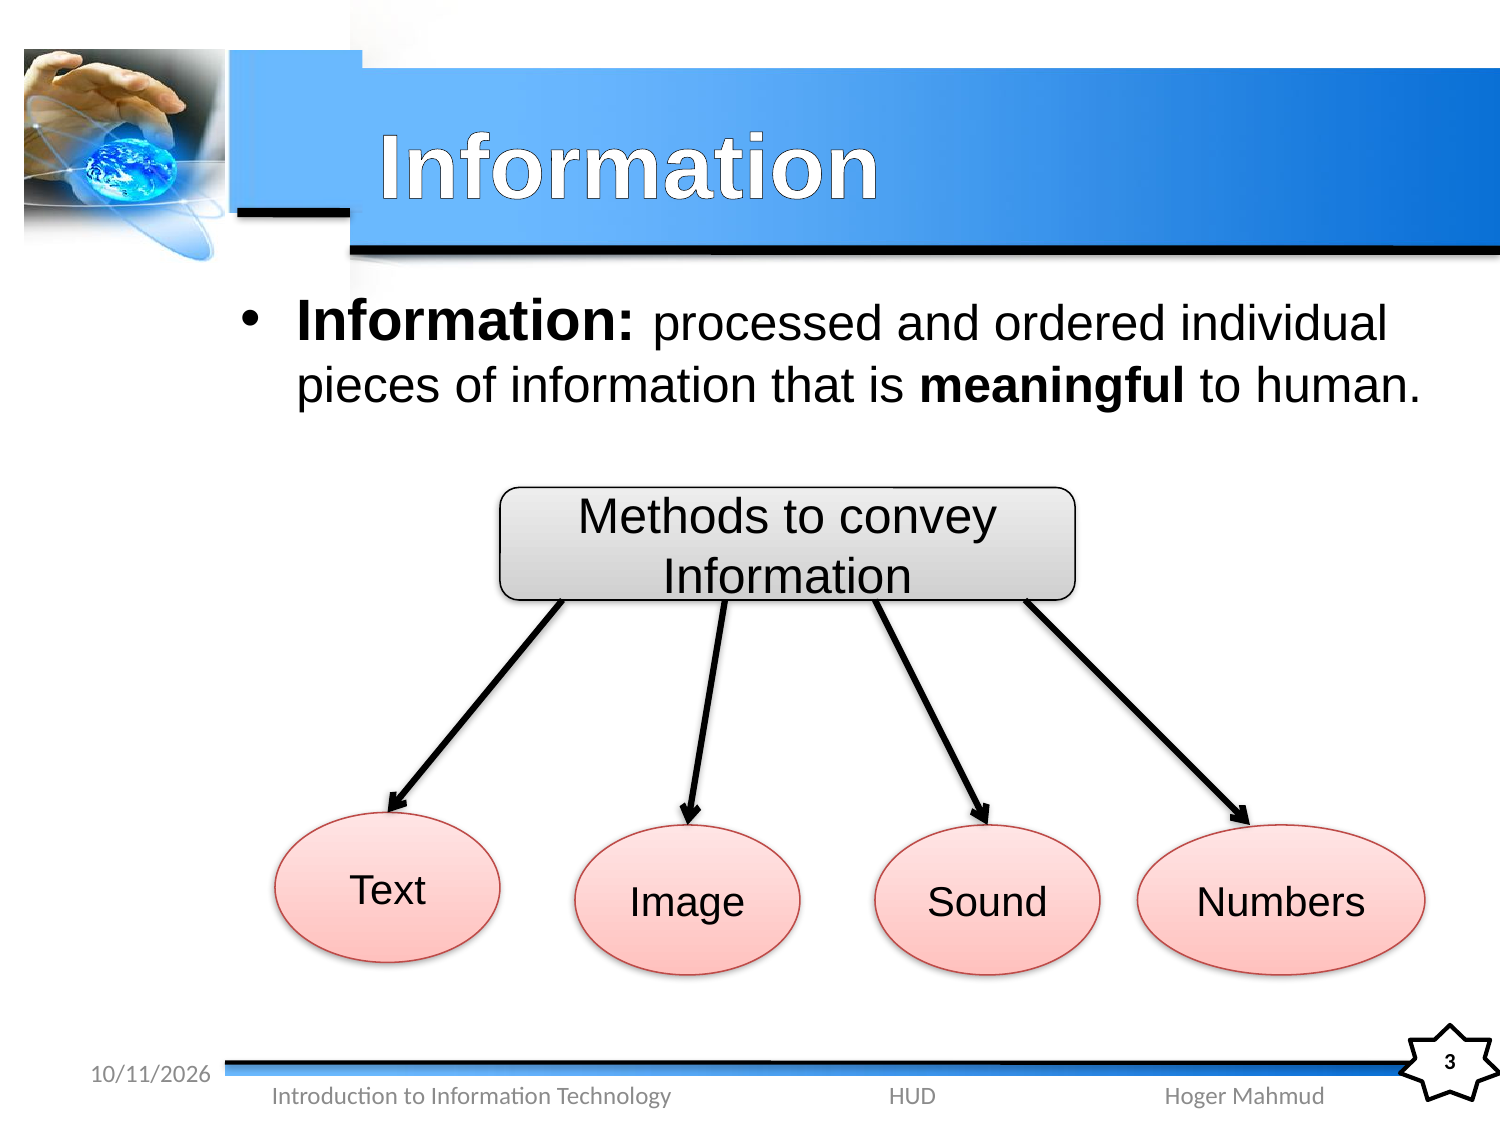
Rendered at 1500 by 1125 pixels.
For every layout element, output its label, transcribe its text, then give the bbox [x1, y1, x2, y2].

picture [0, 0, 1500, 1125]
text_box Image [574, 824, 801, 976]
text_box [1024, 599, 1251, 826]
text_box Text [274, 811, 501, 964]
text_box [368, 618, 582, 794]
title Information [366, 111, 1452, 212]
text_box Numbers [1136, 824, 1426, 976]
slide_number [75, 1042, 425, 1103]
footer Introduction to Information Technology HUD Hoger Mahmud [249, 1084, 1350, 1125]
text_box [818, 656, 1044, 769]
text_box Sound [874, 824, 1101, 976]
list Information: processed and ordered individual pieces of information that is meaningful to human. [225, 275, 1463, 1027]
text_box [593, 693, 813, 732]
picture [224, 1063, 1500, 1125]
text_box Methods to convey Information [499, 486, 1076, 601]
text_box 3 [1407, 1022, 1500, 1098]
